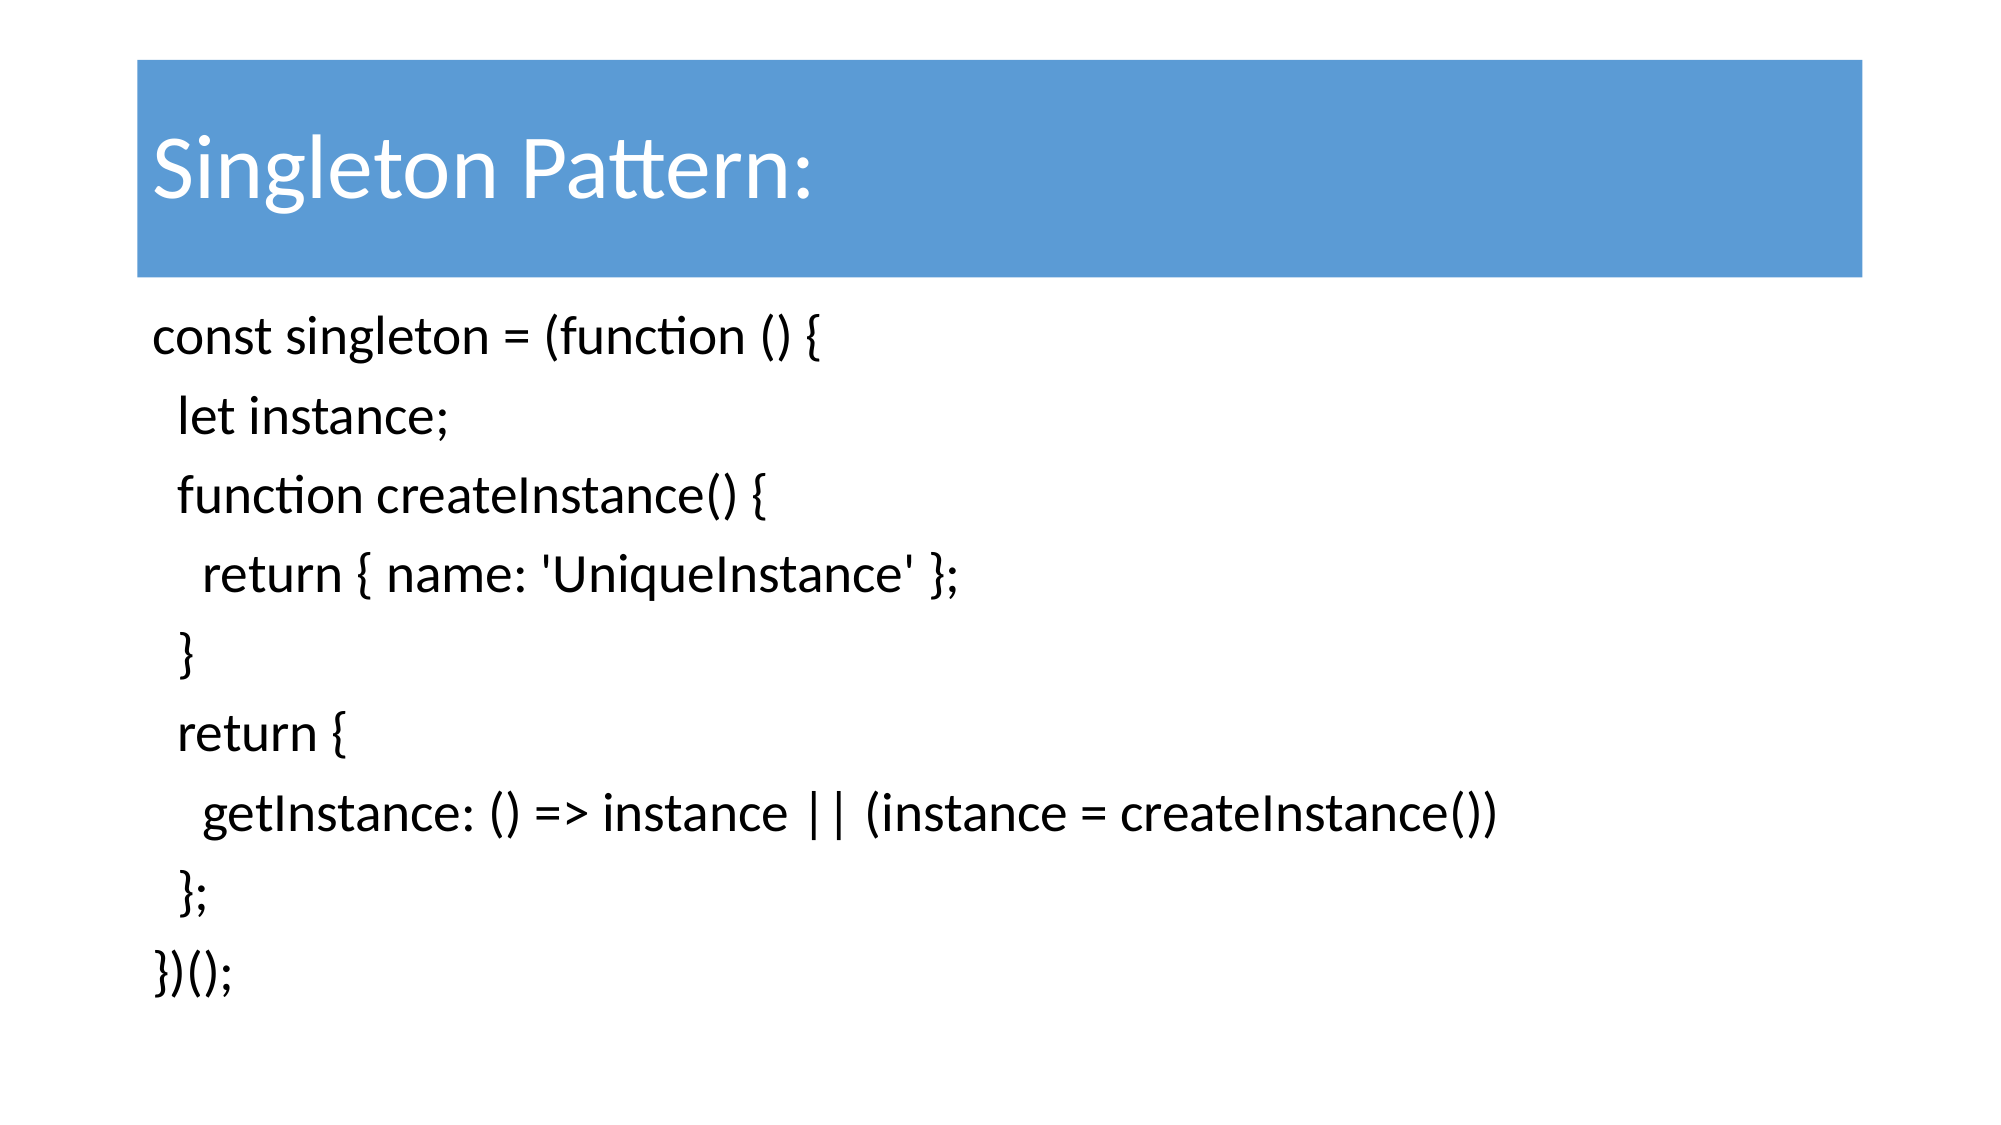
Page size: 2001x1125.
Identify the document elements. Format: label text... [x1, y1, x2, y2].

title Singleton Pattern: [137, 59, 1863, 278]
list const singleton = (function () { let instance; function createInstance() { return { name: 'UniqueInstance' }; } return { getInstance: () => instance || (instance = createInstance()) }; })(); [137, 299, 1863, 1014]
